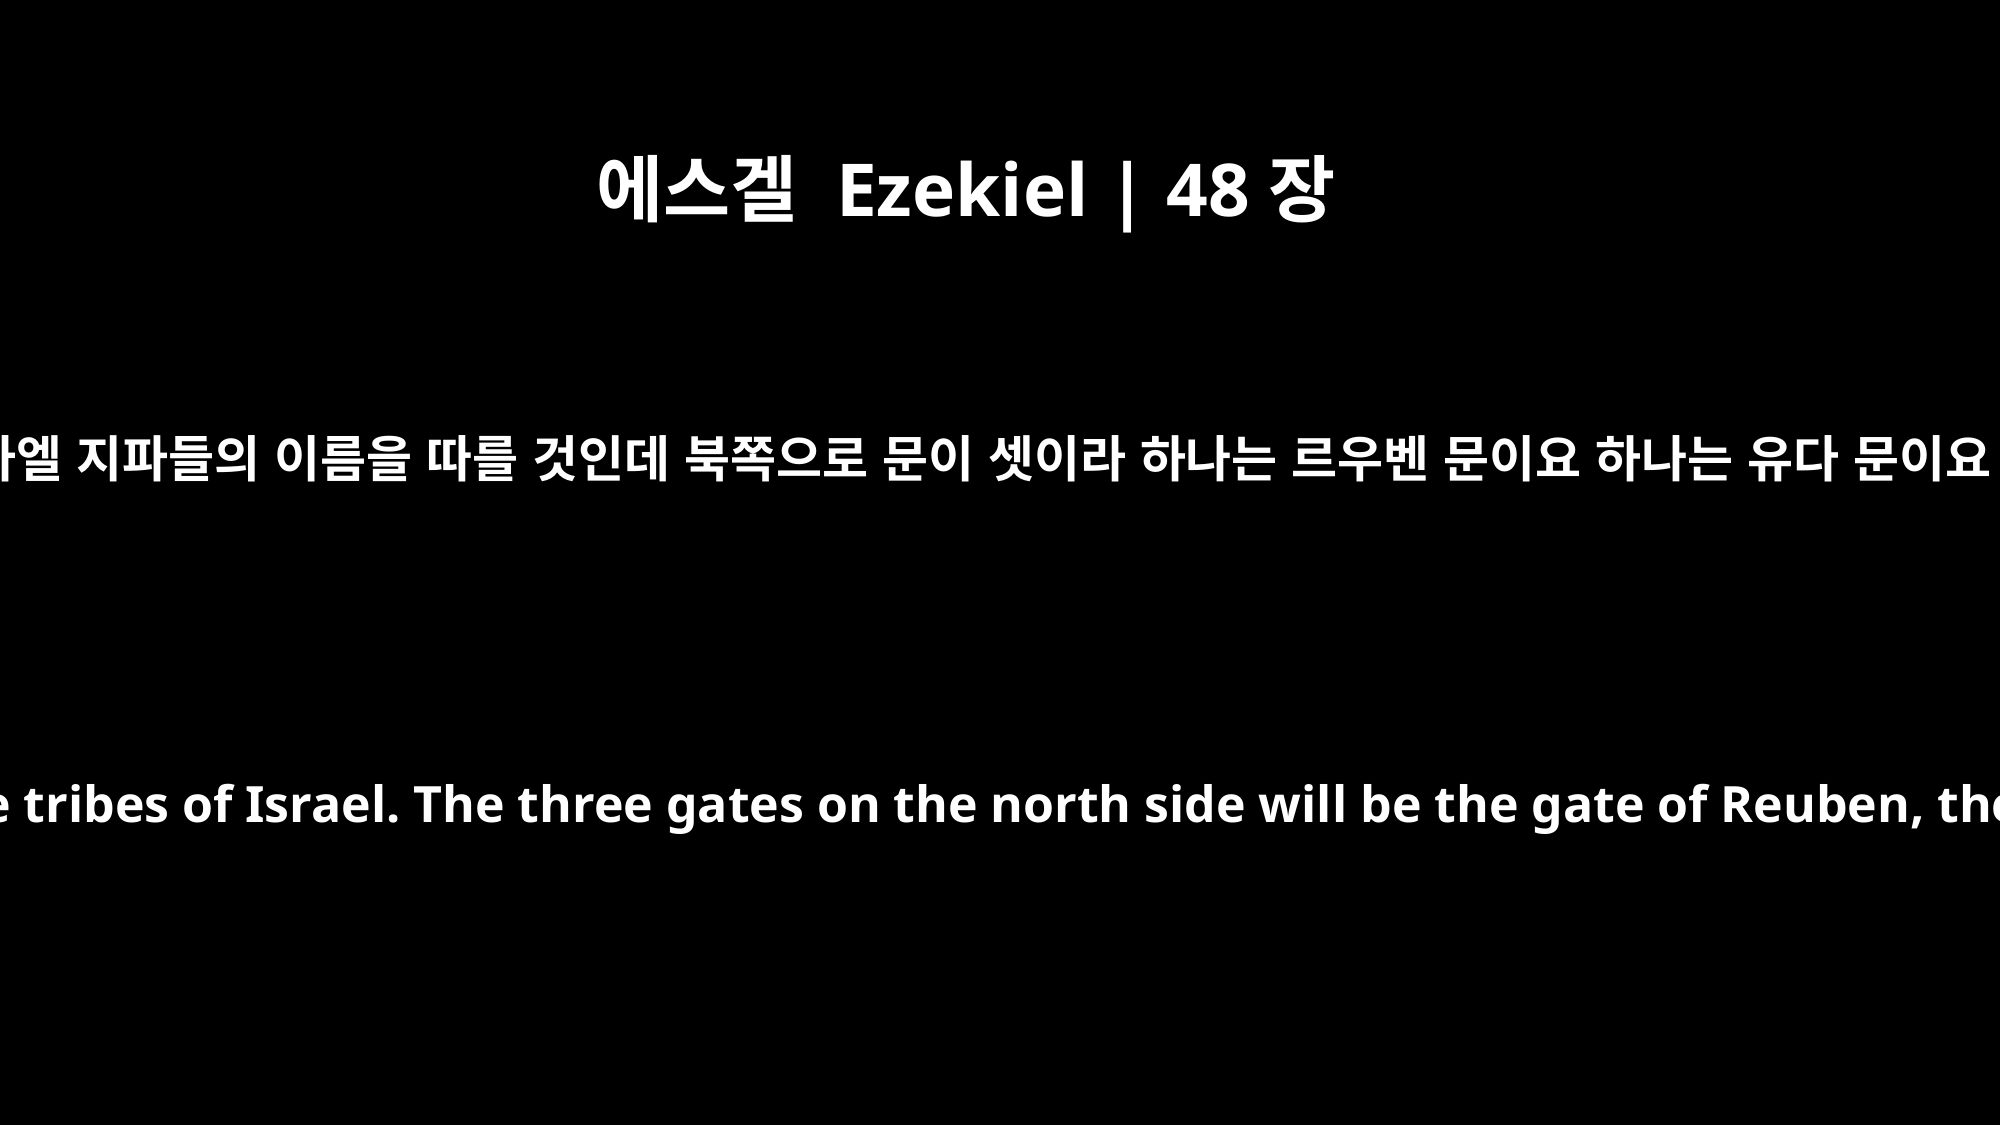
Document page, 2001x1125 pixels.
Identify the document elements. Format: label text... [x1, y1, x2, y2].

text_box 에스겔 Ezekiel | 48장 [581, 136, 1351, 239]
text_box the gates of the city will be named after the tribes of Israel. The three gates on the north side will be the gate of Reuben, the gate of Judah and the gate of Levi. [0, 764, 2000, 840]
text_box 31 그 성읍의 문들은 이스라엘 지파들의 이름을 따를 것인데 북쪽으로 문이 셋이라 하나는 르우벤 문이요 하나는 유다 문이요 하나는 레위 문이며 [0, 359, 2000, 495]
